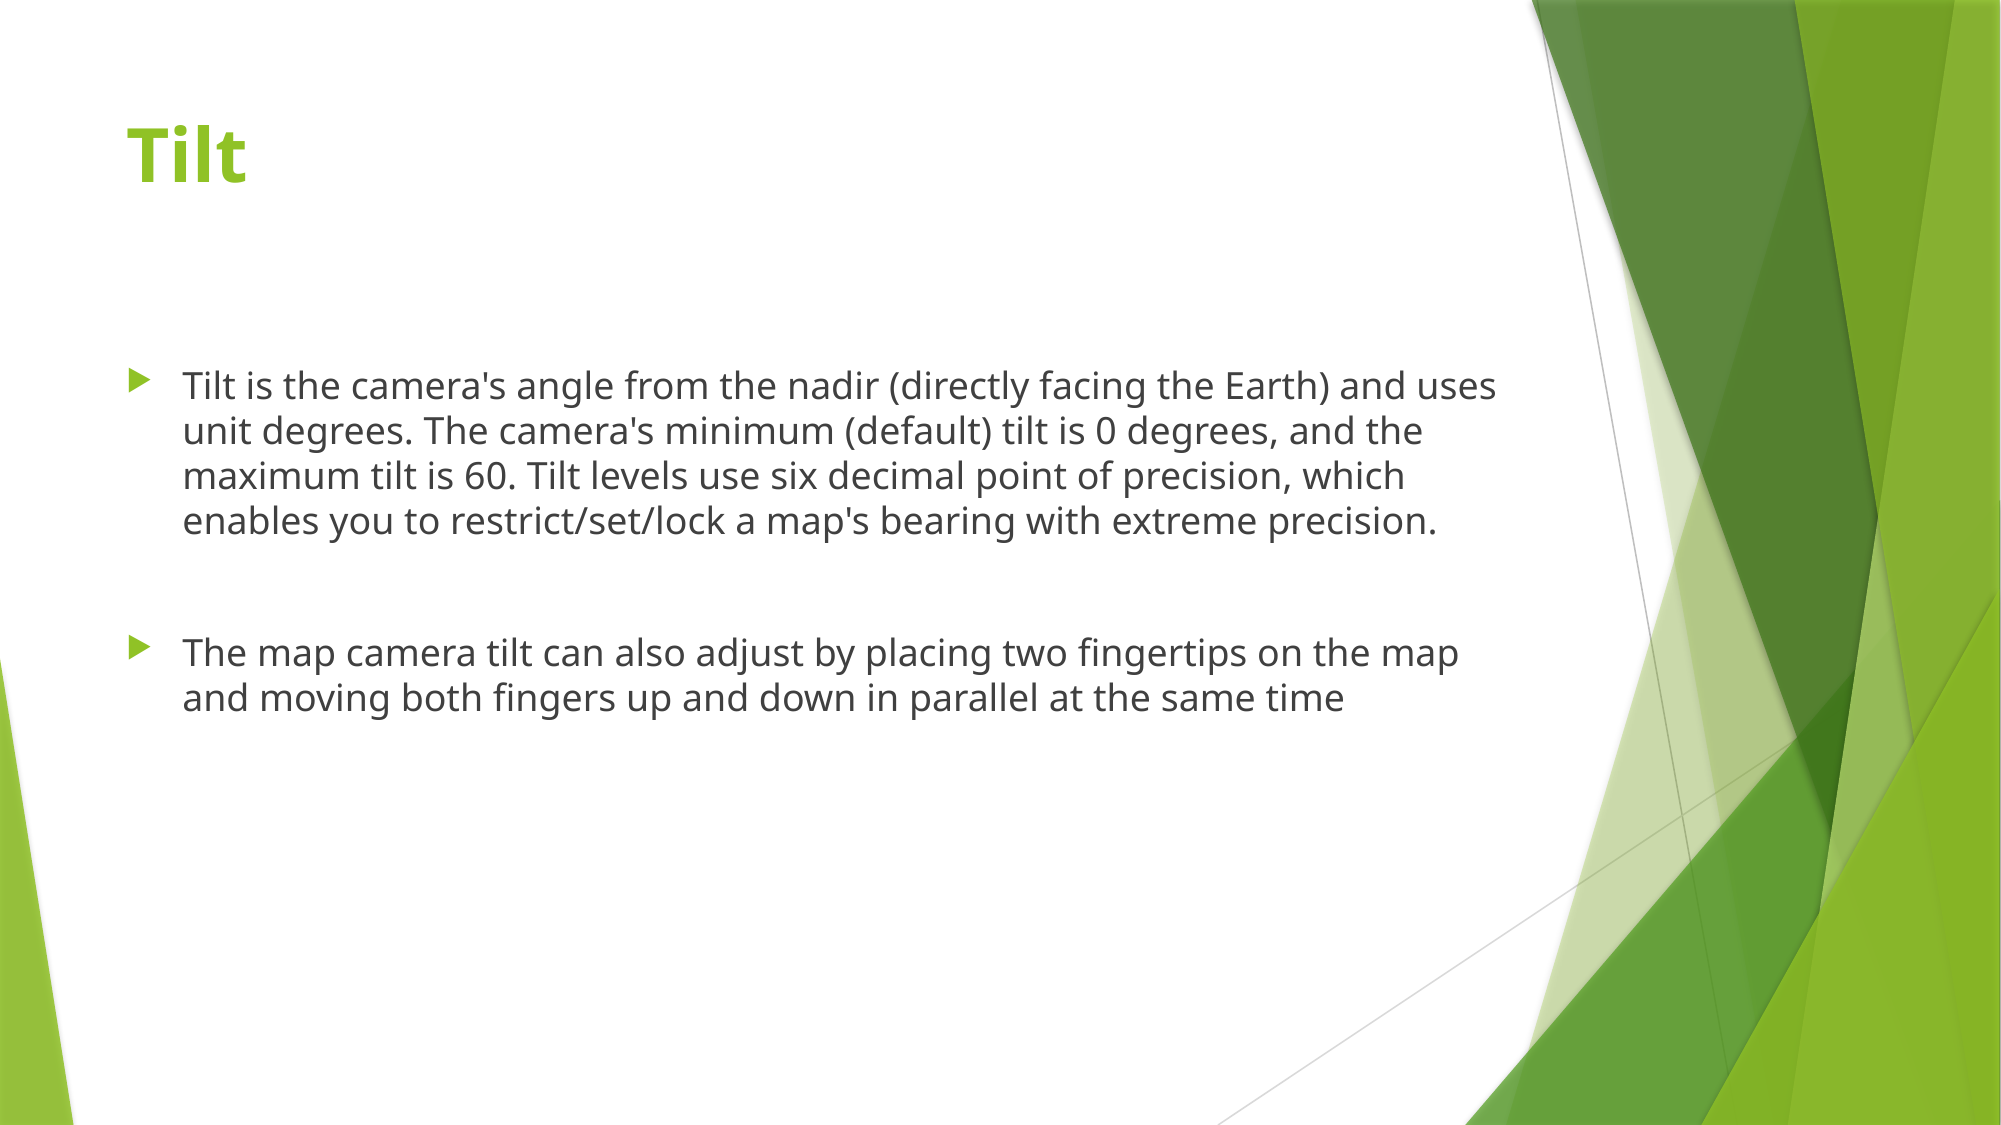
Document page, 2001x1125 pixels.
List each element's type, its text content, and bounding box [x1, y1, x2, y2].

list Tilt is the camera's angle from the nadir (directly facing the Earth) and uses unit degrees. The camera's minimum (default) tilt is 0 degrees, and the maximum tilt is 60. Tilt levels use six decimal point of precision, which enables you to restrict/set/lock a map's bearing with extreme precision. The map camera tilt can also adjust by placing two fingertips on the map and moving both fingers up and down in parallel at the same time [111, 354, 1522, 992]
title Tilt [111, 99, 1522, 317]
